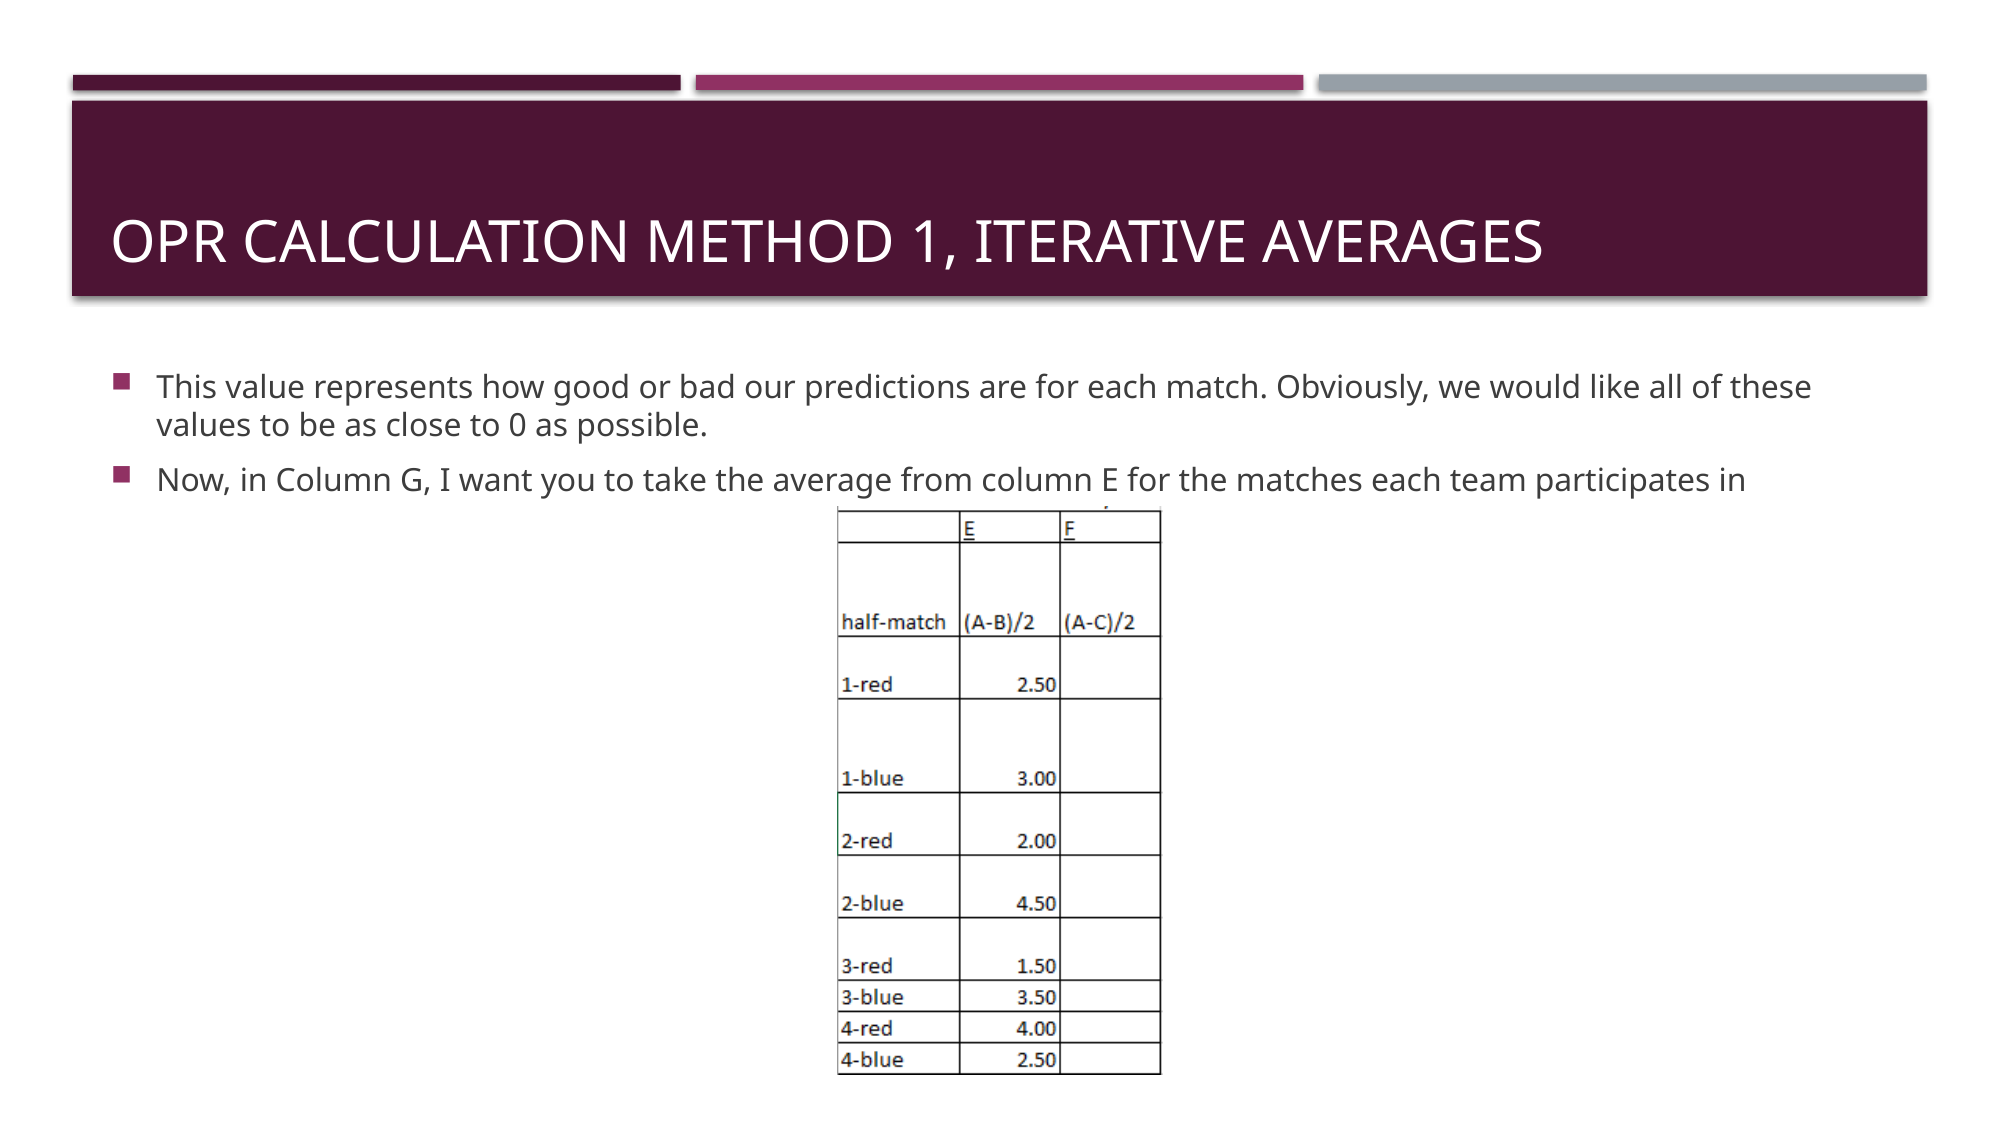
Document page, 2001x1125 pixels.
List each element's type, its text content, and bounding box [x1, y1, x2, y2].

picture [836, 505, 1163, 1076]
list This value represents how good or bad our predictions are for each match. Obviously, we would like all of these values to be as close to 0 as possible. Now, in Column G, I want you to take the average from column E for the matches each team participates in [95, 357, 1905, 507]
title OpR calculation method 1, iterative averages [95, 115, 1905, 282]
